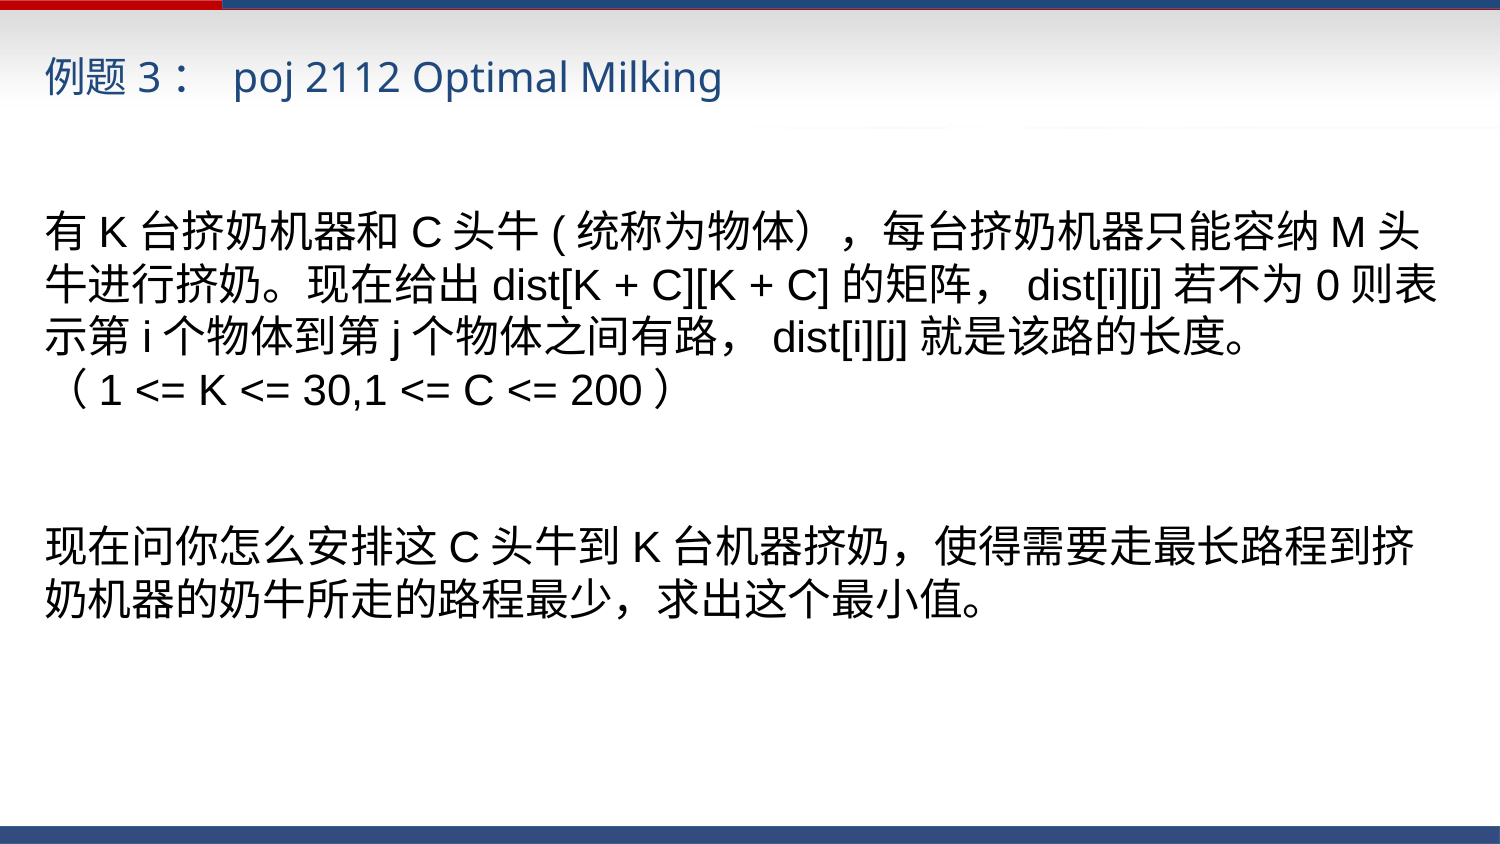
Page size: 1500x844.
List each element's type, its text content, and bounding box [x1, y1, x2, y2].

text_box 例题3： poj 2112 Optimal Milking 有K台挤奶机器和C头牛(统称为物体），每台挤奶机器只能容纳M头牛进行挤奶。现在给出dist[K + C][K + C]的矩阵，dist[i][j]若不为0则表示第i个物体到第j个物体之间有路，dist[i][j]就是该路的长度。 （1 <= K <= 30,1 <= C <= 200） 现在问你怎么安排这C头牛到K台机器挤奶，使得需要走最长路程到挤奶机器的奶牛所走的路程最少，求出这个最小值。 [29, 43, 1459, 632]
picture [0, 10, 1500, 129]
